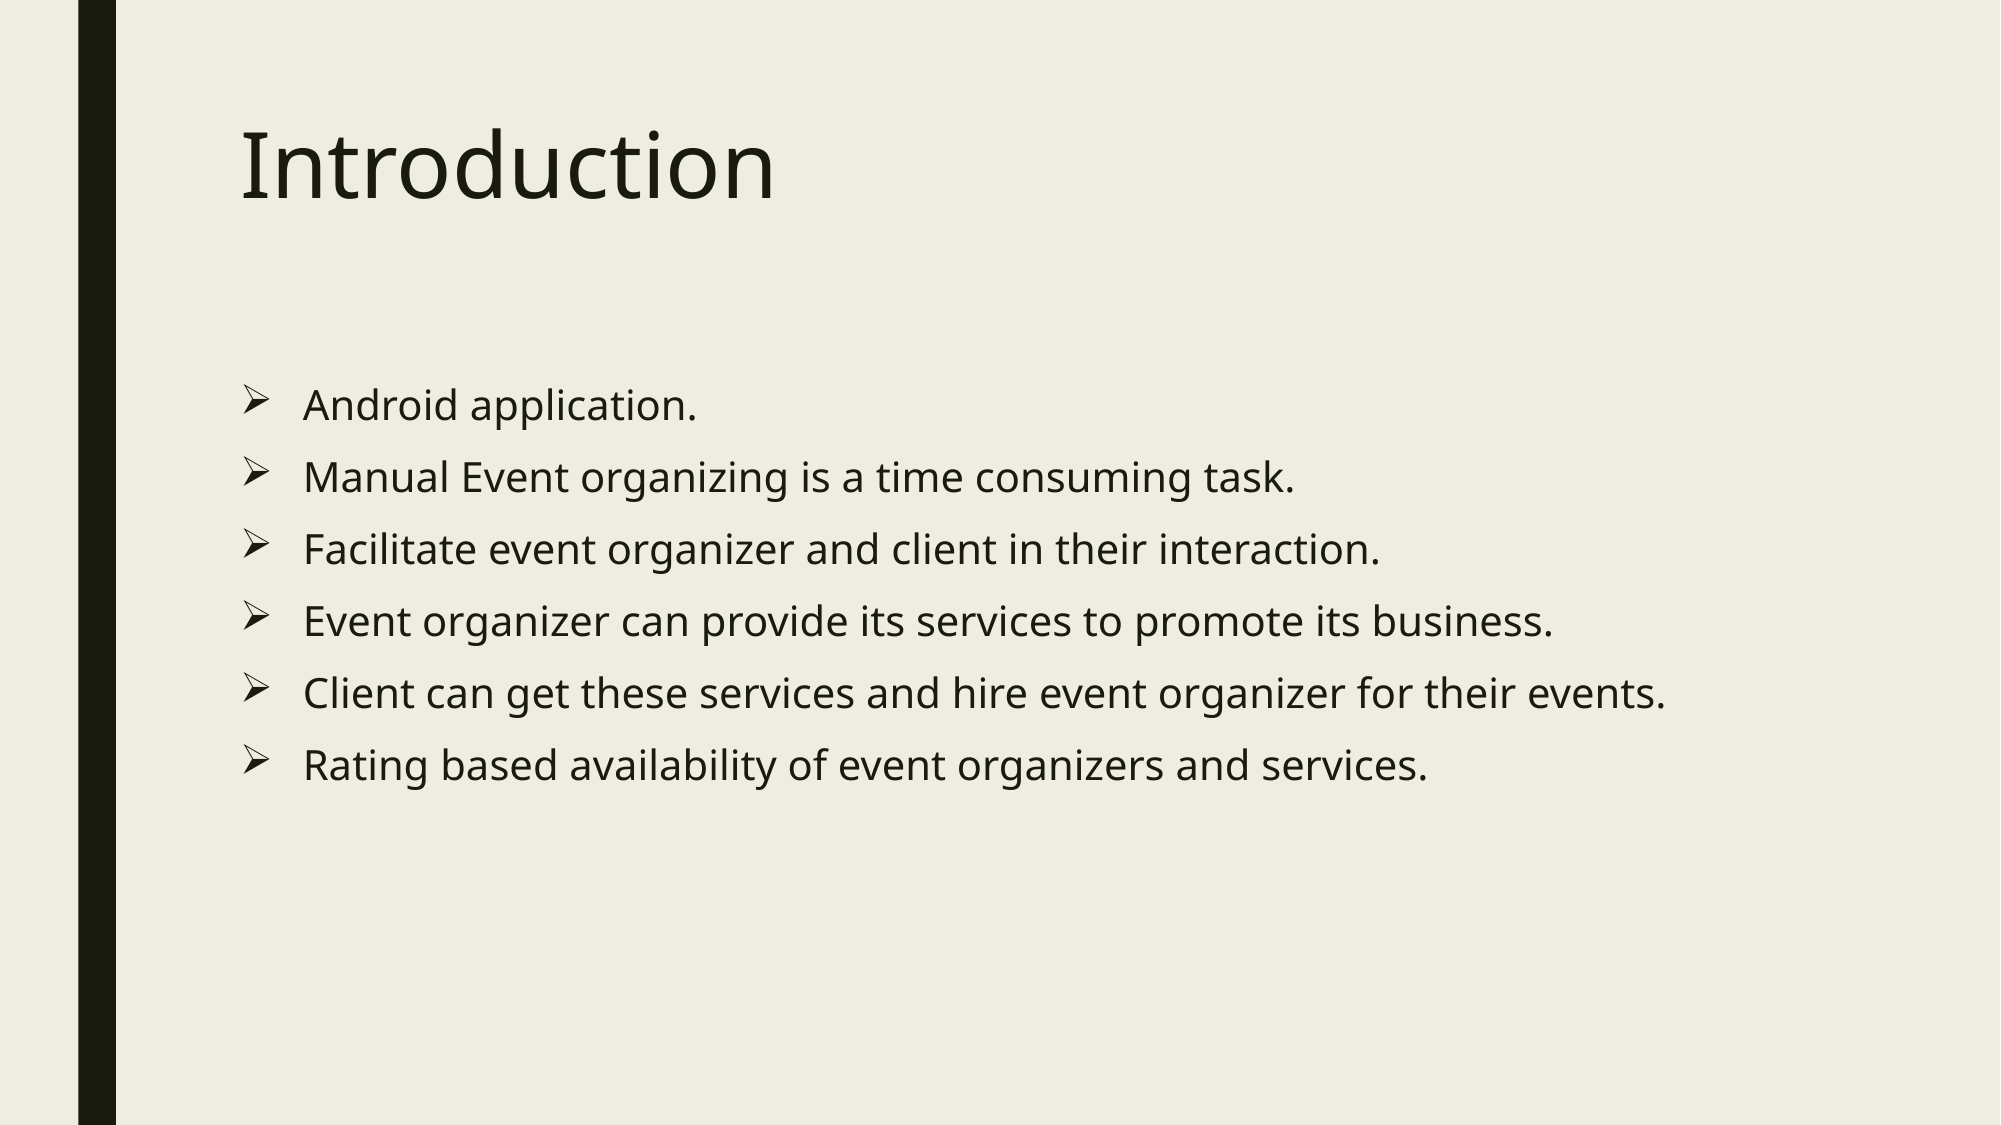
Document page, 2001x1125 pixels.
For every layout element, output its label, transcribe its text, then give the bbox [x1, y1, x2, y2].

title Introduction [225, 112, 1800, 357]
list Android application. Manual Event organizing is a time consuming task. Facilitate event organizer and client in their interaction. Event organizer can provide its services to promote its business. Client can get these services and hire event organizer for their events. Rating based availability of event organizers and services. [225, 375, 1800, 963]
